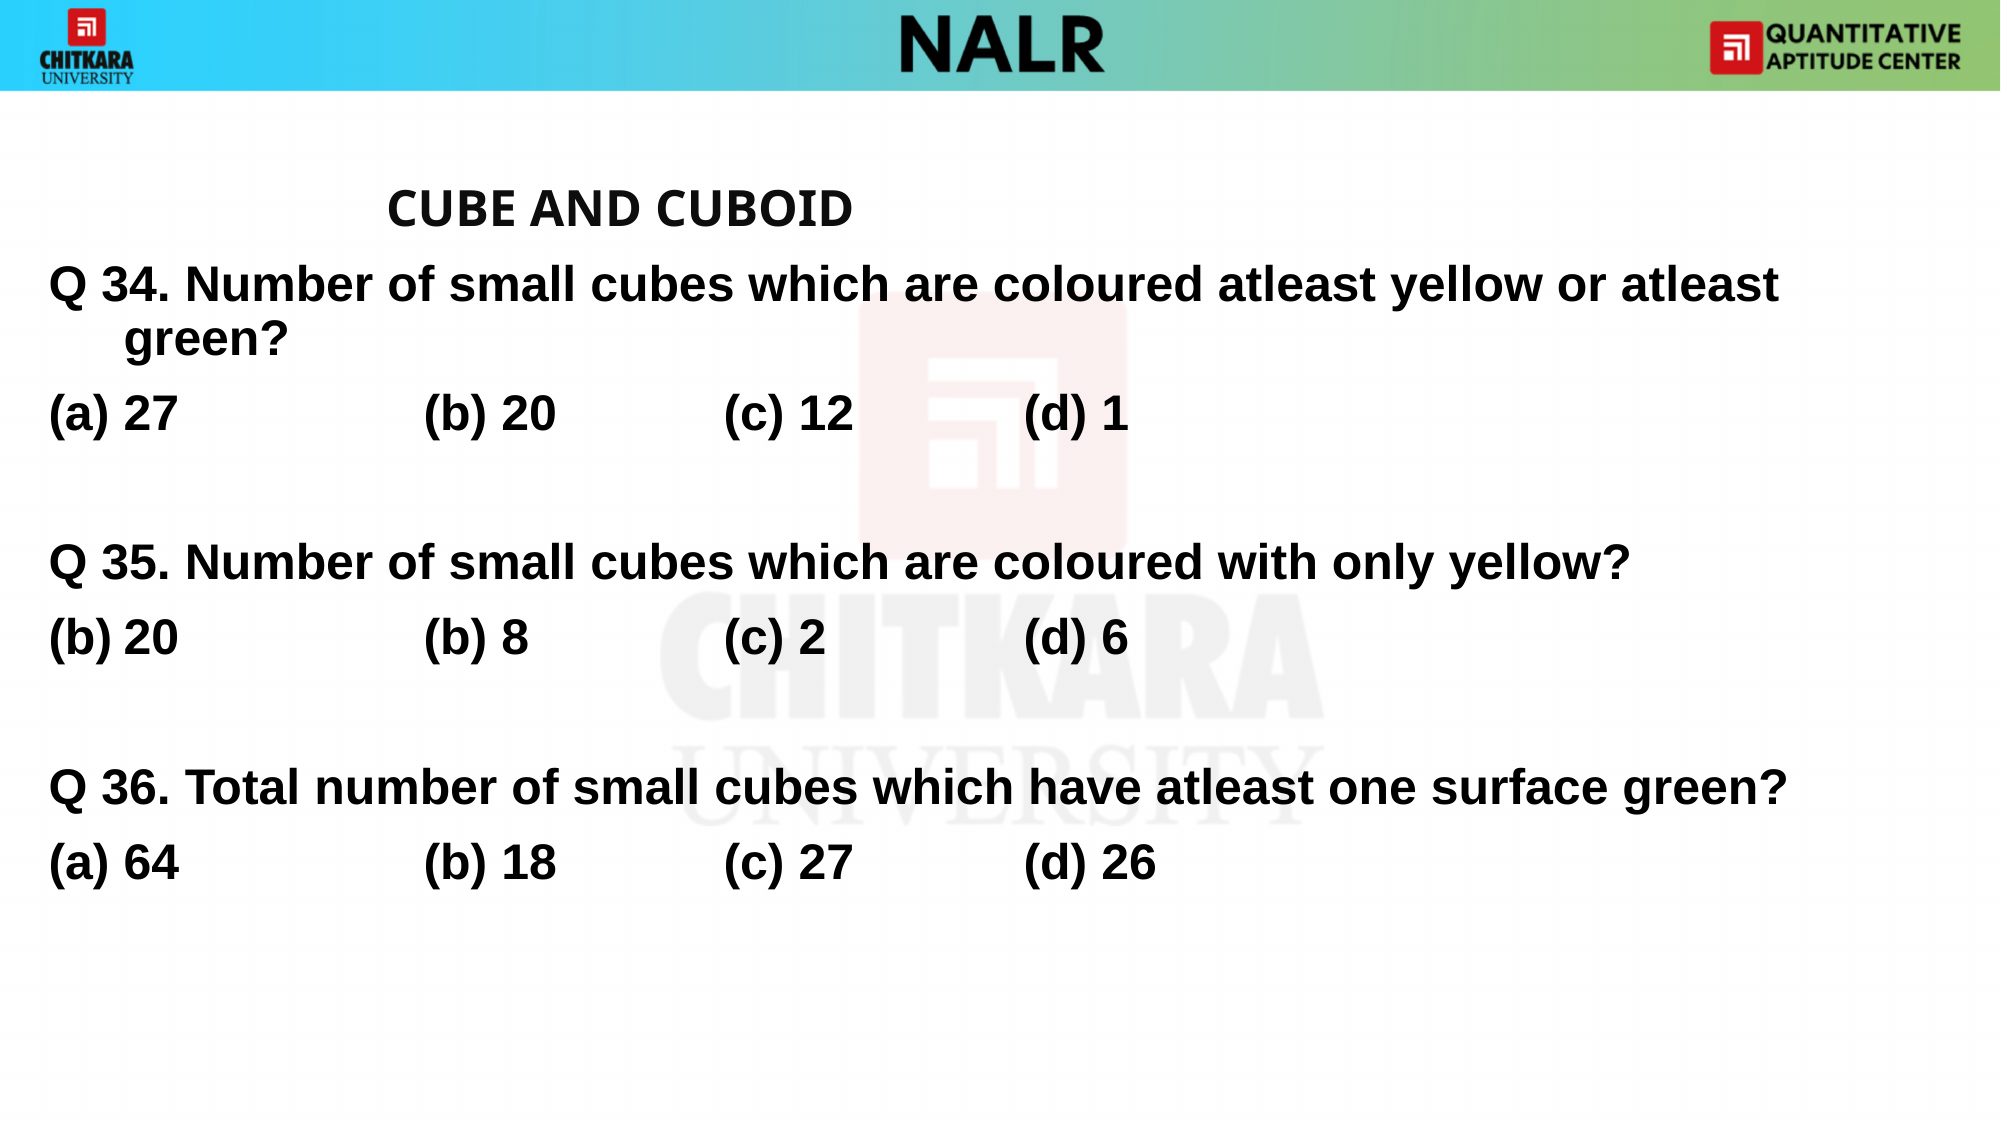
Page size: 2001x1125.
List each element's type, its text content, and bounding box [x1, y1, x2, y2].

title [41, 31, 1959, 142]
picture [0, 0, 2001, 1125]
list CUBE AND CUBOID Q 34. Number of small cubes which are coloured atleast yellow or atleast green? 27 (b) 20 (c) 12 (d) 1 Q 35. Number of small cubes which are coloured with only yellow? 20 (b) 8 (c) 2 (d) 6 Q 36. Total number of small cubes which have atleast one surface green? (a) 64 (b) 18 (c) 27 (d) 26 [33, 175, 1959, 1053]
